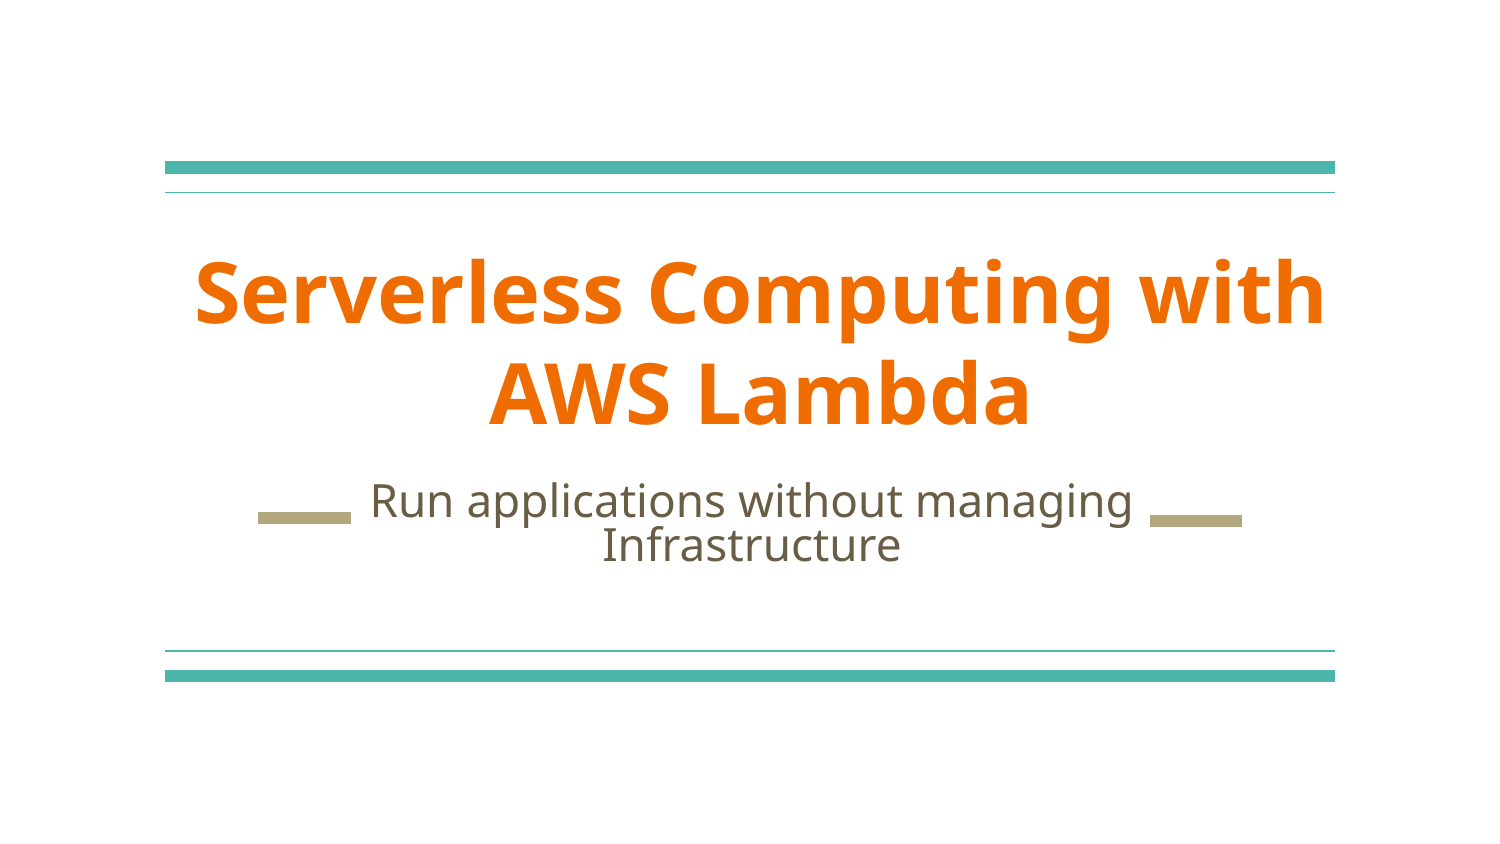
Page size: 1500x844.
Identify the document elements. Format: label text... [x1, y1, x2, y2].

title Serverless Computing with AWS Lambda [104, 288, 1420, 457]
subtitle Run applications without managing Infrastructure [323, 467, 1181, 598]
